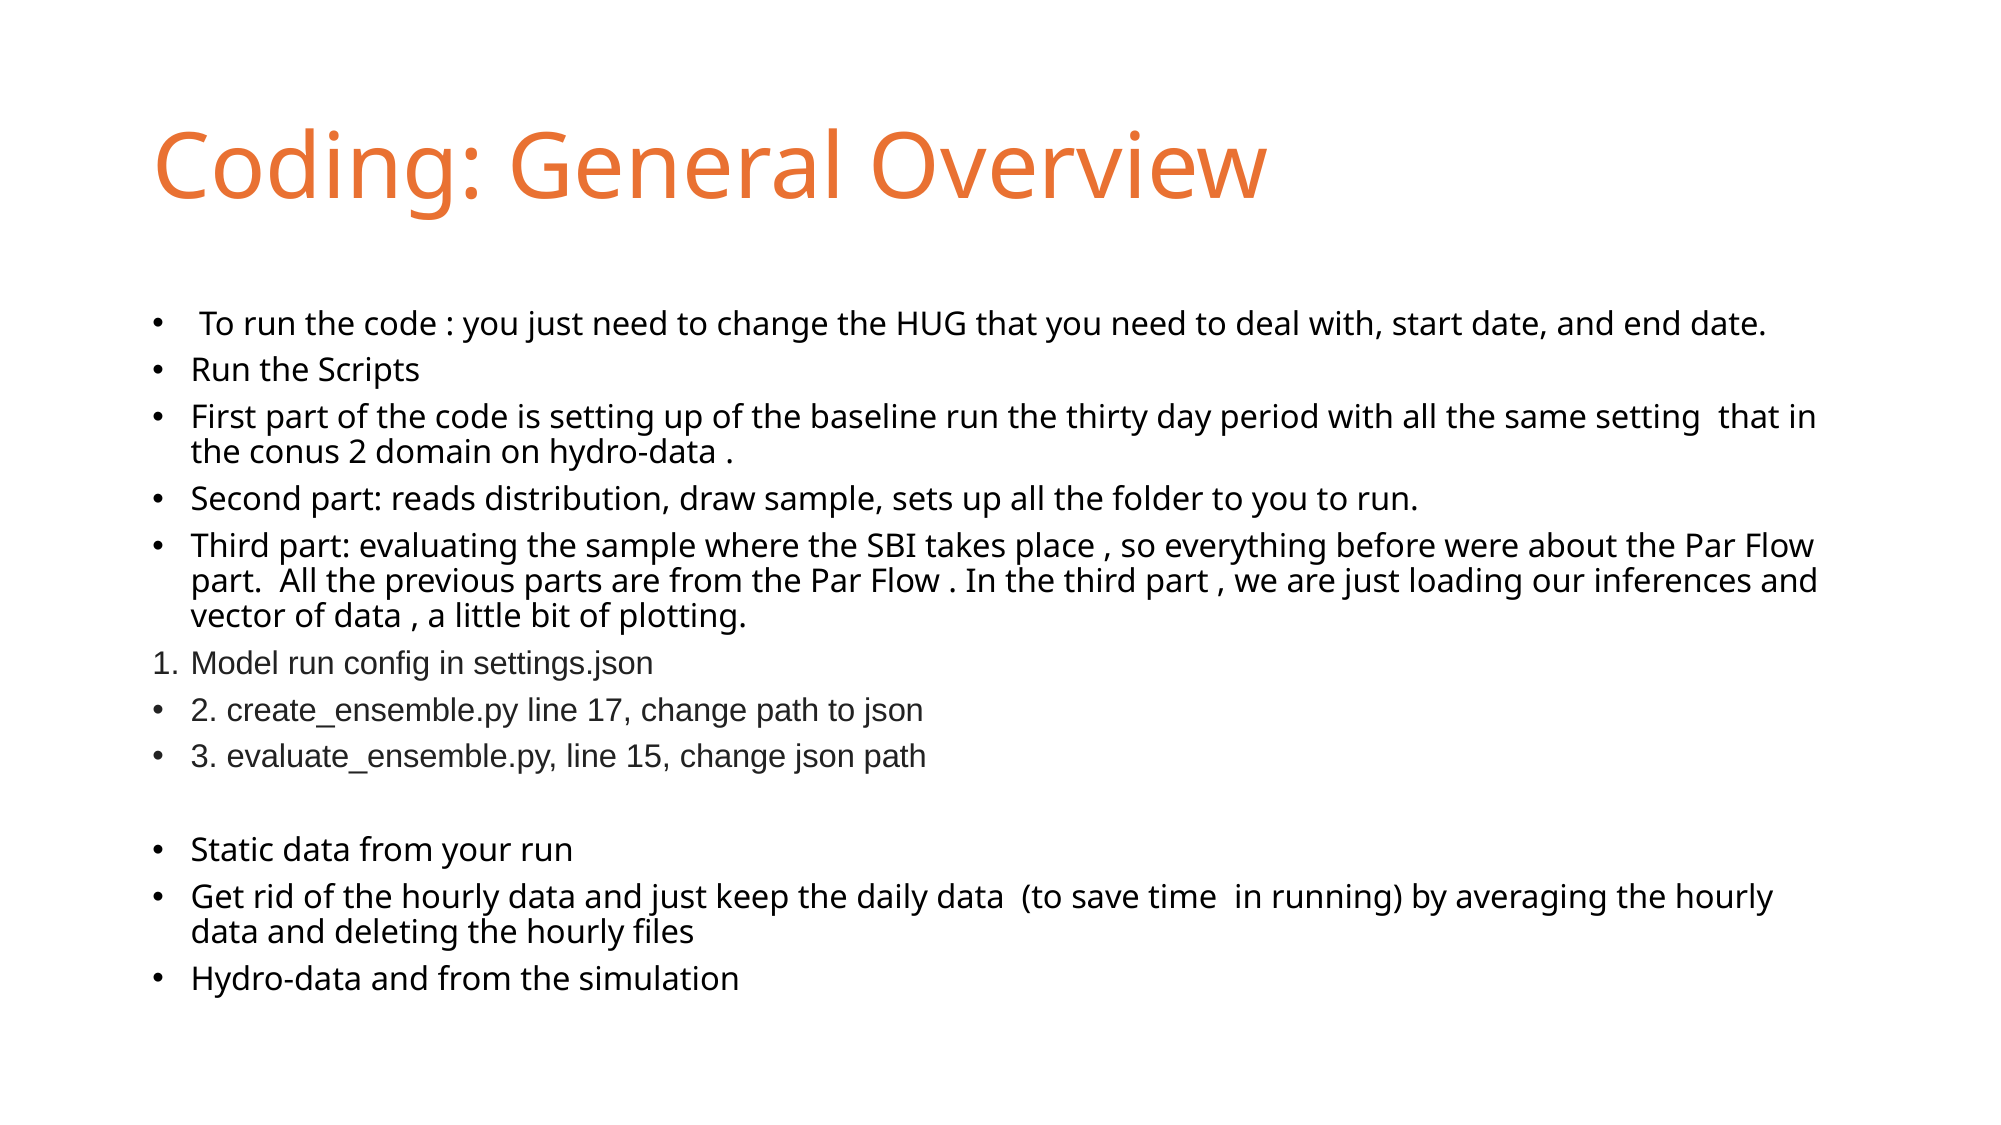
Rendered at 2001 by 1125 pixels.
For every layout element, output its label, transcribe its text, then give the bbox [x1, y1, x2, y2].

list To run the code : you just need to change the HUG that you need to deal with, start date, and end date. Run the Scripts First part of the code is setting up of the baseline run the thirty day period with all the same setting that in the conus 2 domain on hydro-data . Second part: reads distribution, draw sample, sets up all the folder to you to run. Third part: evaluating the sample where the SBI takes place , so everything before were about the Par Flow part. All the previous parts are from the Par Flow . In the third part , we are just loading our inferences and vector of data , a little bit of plotting. Model run config in settings.json 2. create_ensemble.py line 17, change path to json 3. evaluate_ensemble.py, line 15, change json path Static data from your run Get rid of the hourly data and just keep the daily data (to save time in running) by averaging the hourly data and deleting the hourly files Hydro-data and from the simulation [137, 299, 1863, 1014]
title Coding: General Overview [137, 59, 1863, 278]
